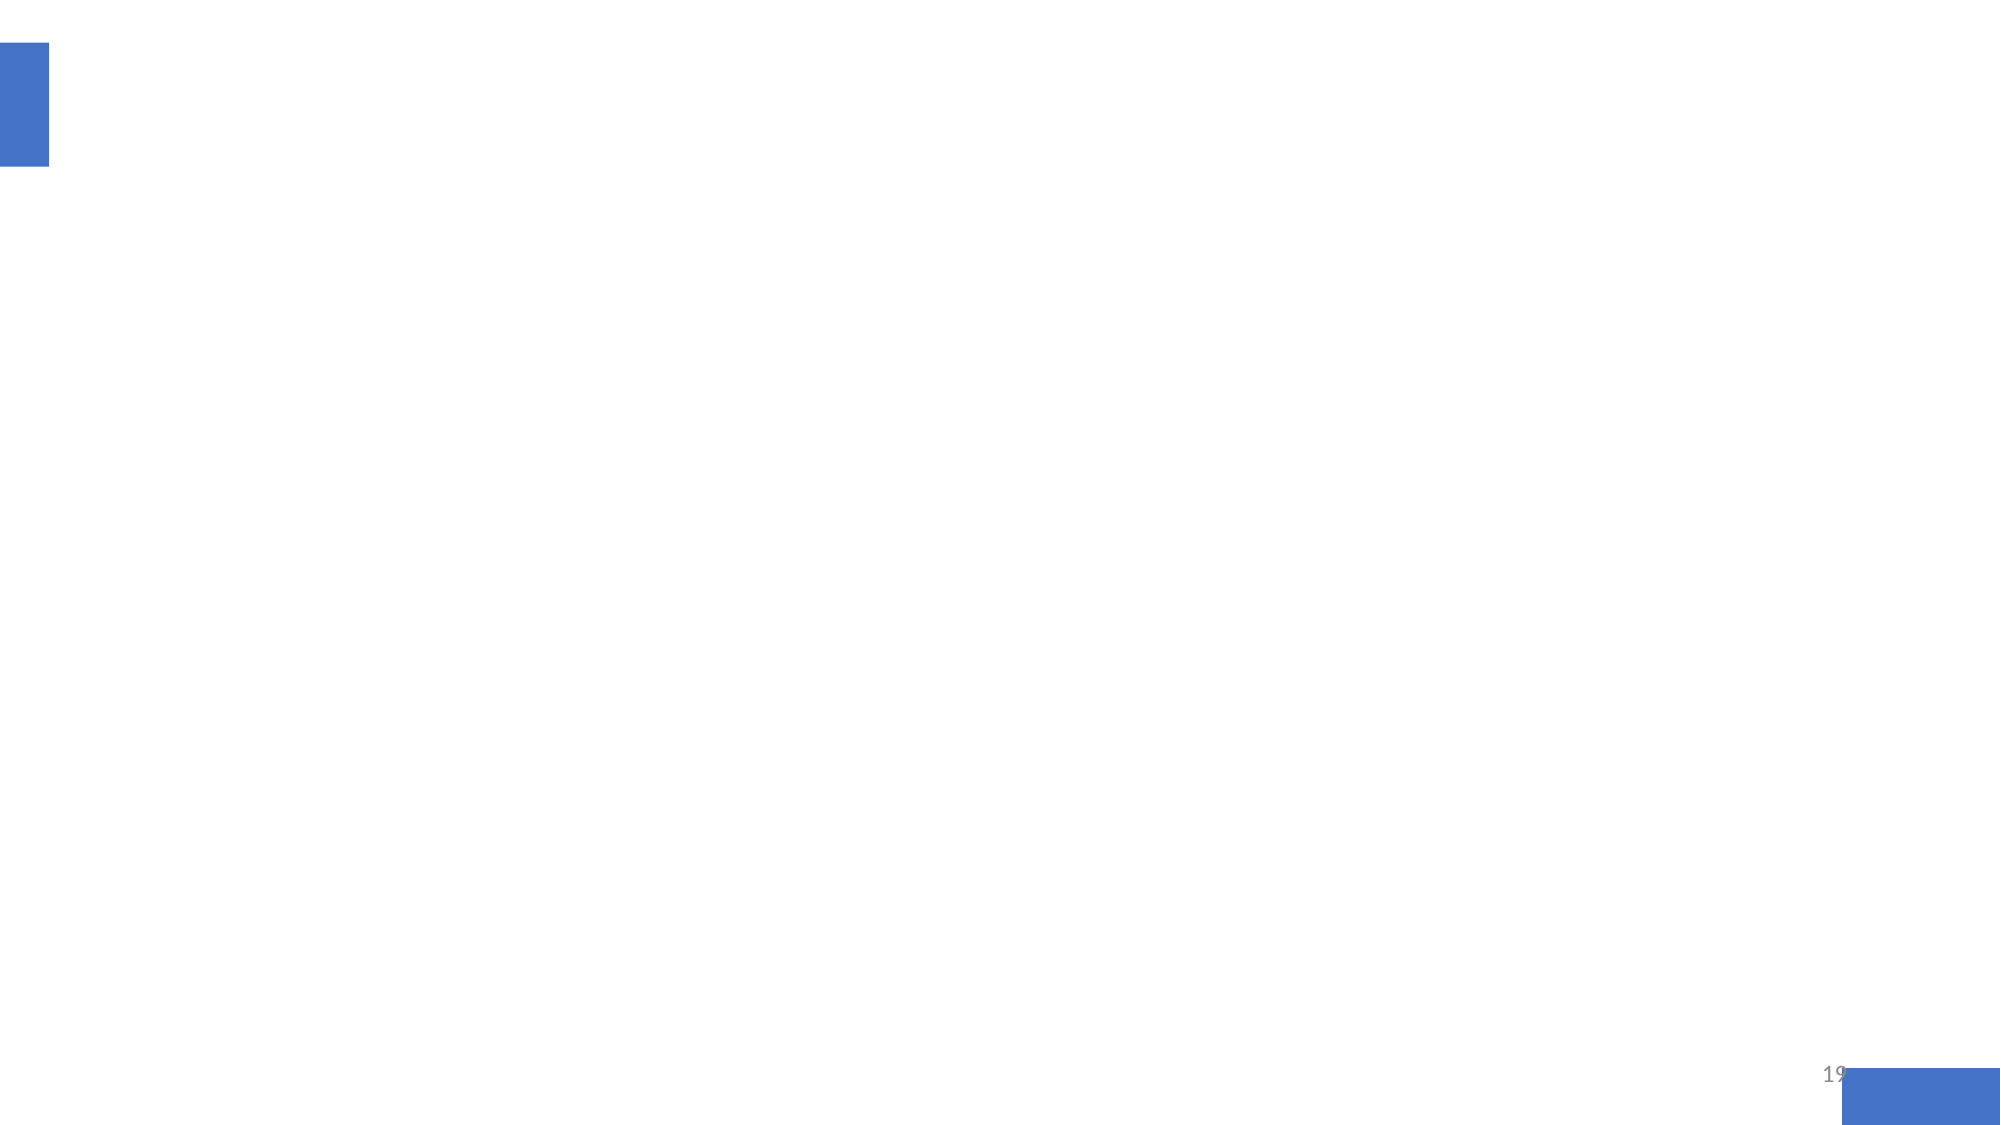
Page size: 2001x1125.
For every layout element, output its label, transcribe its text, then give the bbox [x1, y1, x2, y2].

slide_number 19 [1412, 1042, 1863, 1103]
